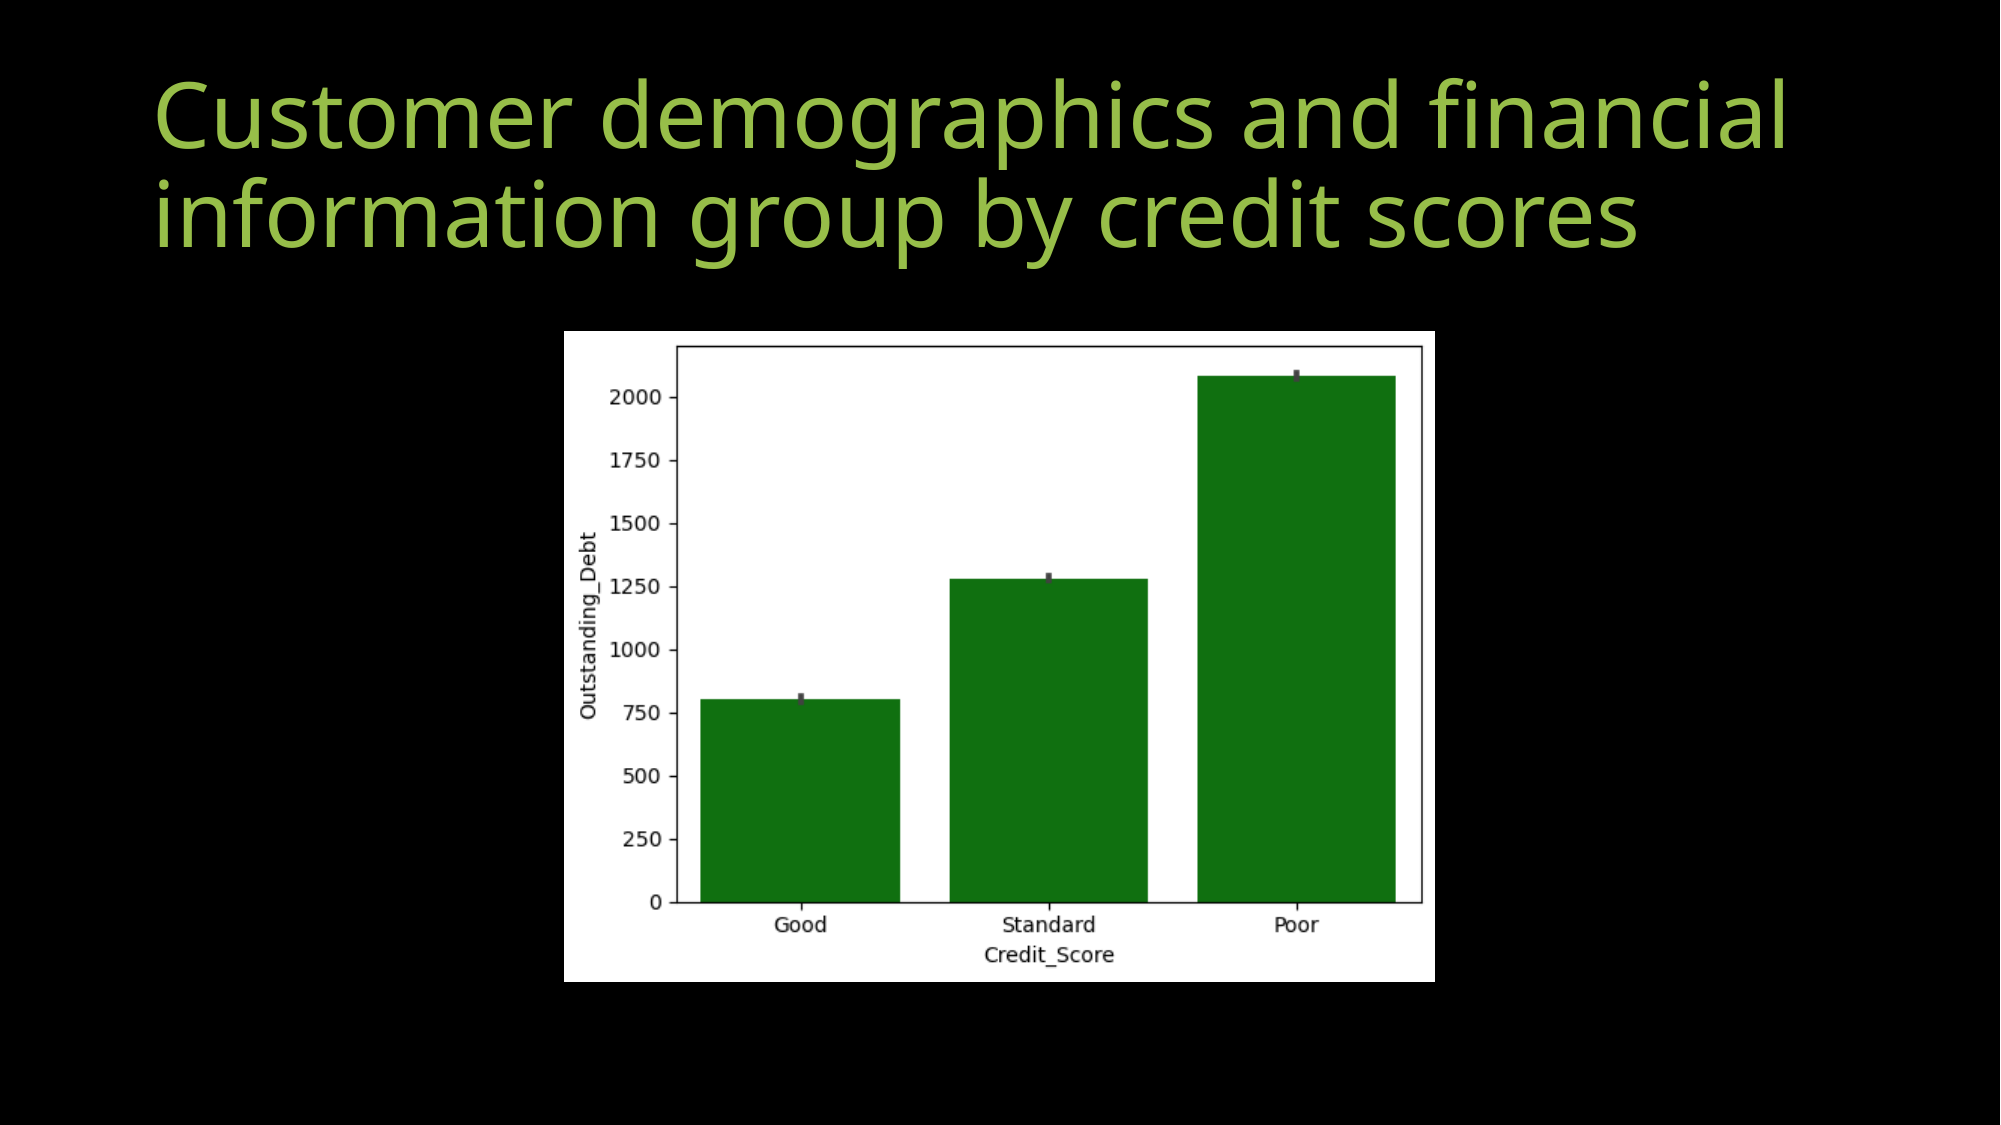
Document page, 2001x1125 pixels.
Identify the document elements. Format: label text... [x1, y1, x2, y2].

title Customer demographics and financial information group by credit scores [137, 59, 1863, 278]
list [564, 331, 1435, 982]
